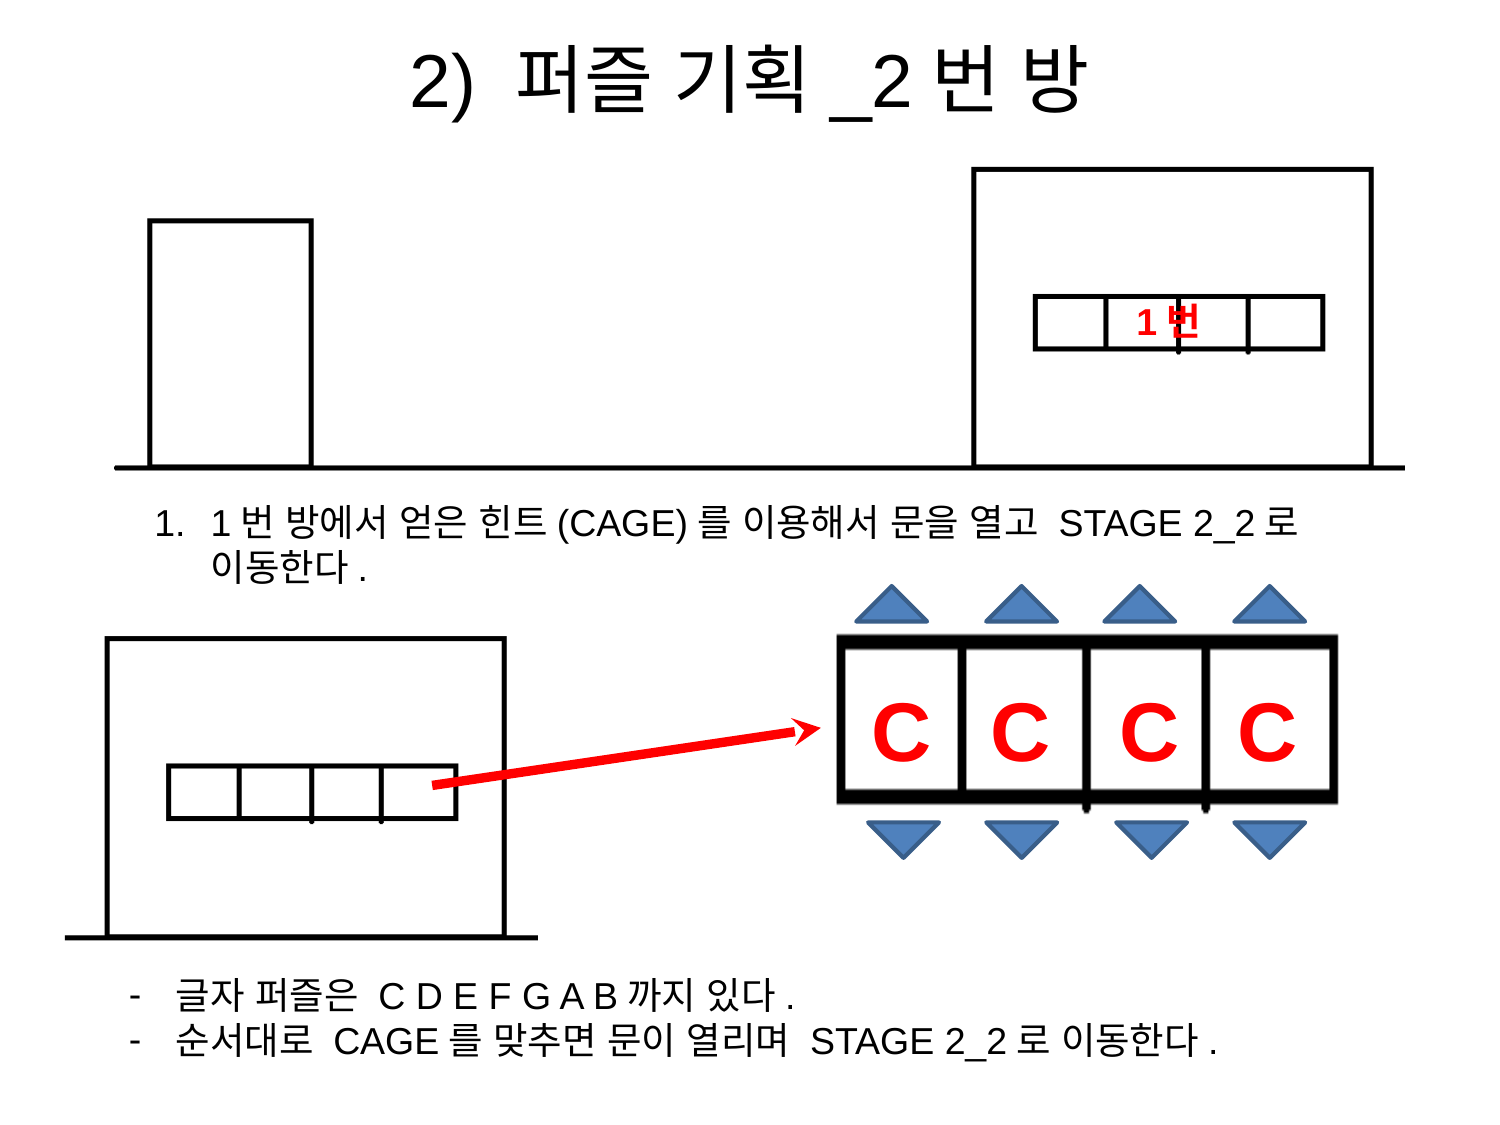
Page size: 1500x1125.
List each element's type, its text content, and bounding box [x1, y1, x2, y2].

picture [64, 621, 539, 1000]
picture [800, 585, 1380, 891]
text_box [431, 727, 822, 786]
title 2) 퍼즐 기획_2번 방 [75, 7, 1425, 147]
text_box 글자 퍼즐은 C D E F G A B까지 있다. 순서대로 CAGE를 맞추면 문이 열리며 STAGE 2_2로 이동한다. [114, 964, 1355, 1071]
text_box 1번 방에서 얻은 힌트(CAGE)를 이용해서 문을 열고 STAGE 2_2로 이동한다. [139, 538, 1380, 598]
picture [113, 66, 1405, 531]
